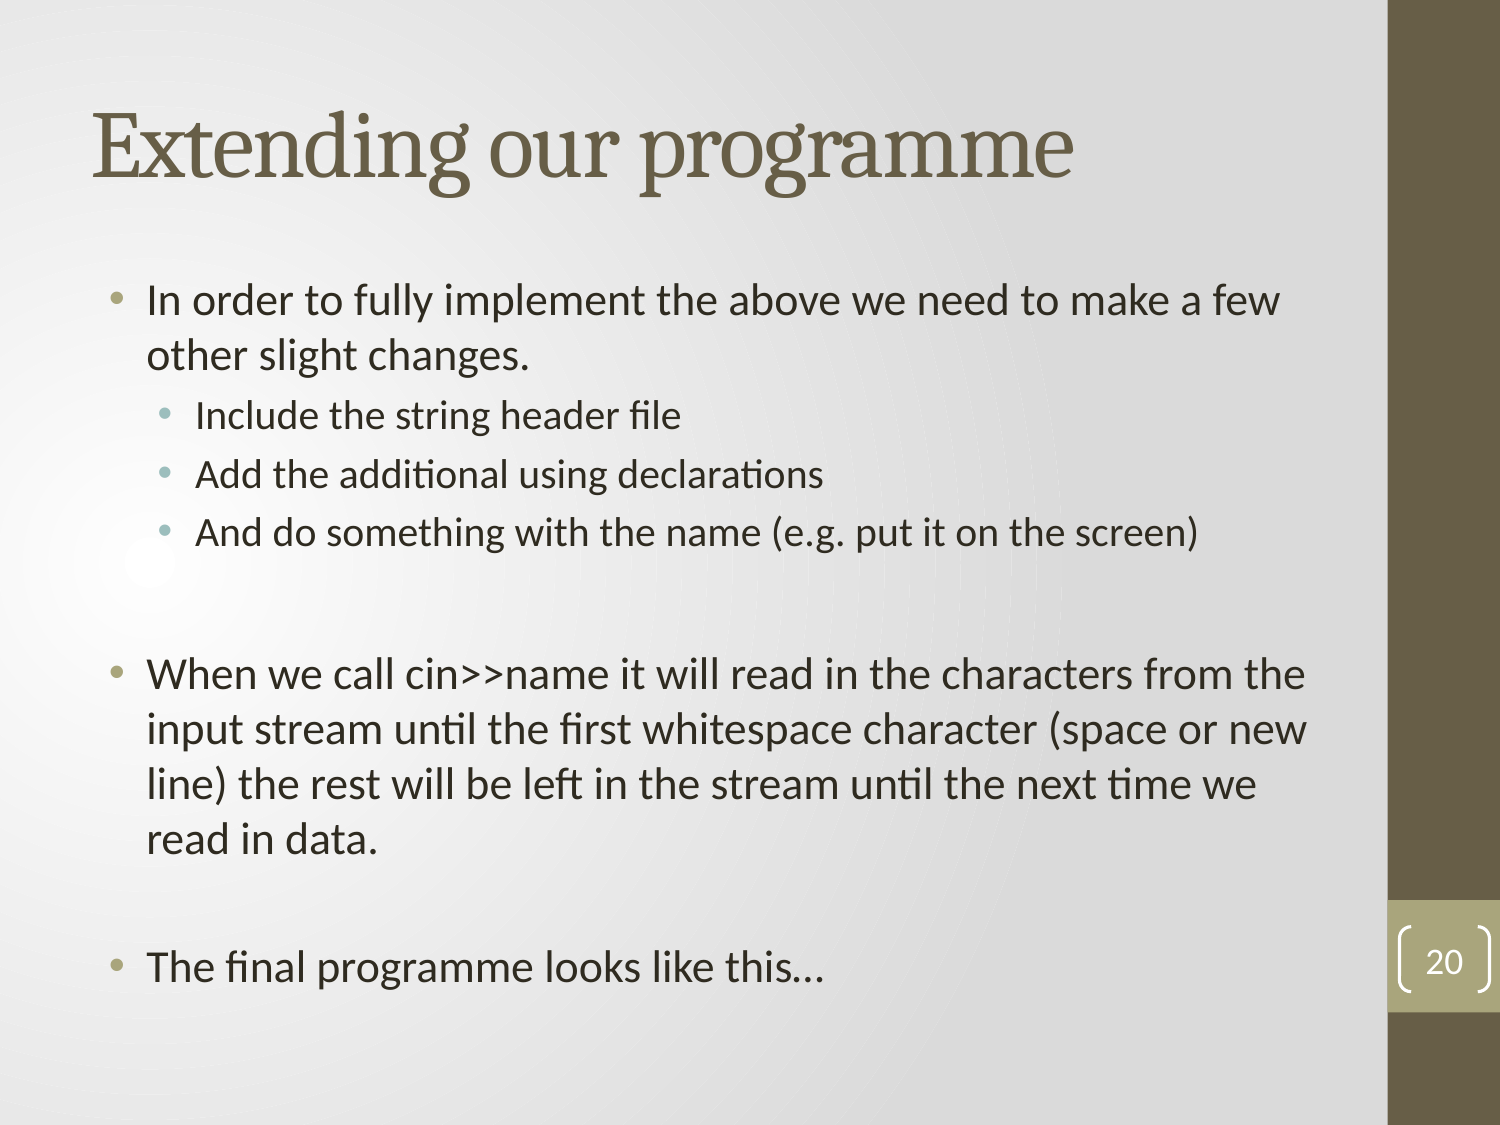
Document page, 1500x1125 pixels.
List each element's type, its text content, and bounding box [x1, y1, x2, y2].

slide_number 20 [1397, 925, 1492, 994]
list In order to fully implement the above we need to make a few other slight changes. Include the string header file Add the additional using declarations And do something with the name (e.g. put it on the screen) When we call cin>>name it will read in the characters from the input stream until the first whitespace character (space or new line) the rest will be left in the stream until the next time we read in data. The final programme looks like this… [75, 262, 1325, 1050]
title Extending our programme [75, 45, 1325, 233]
